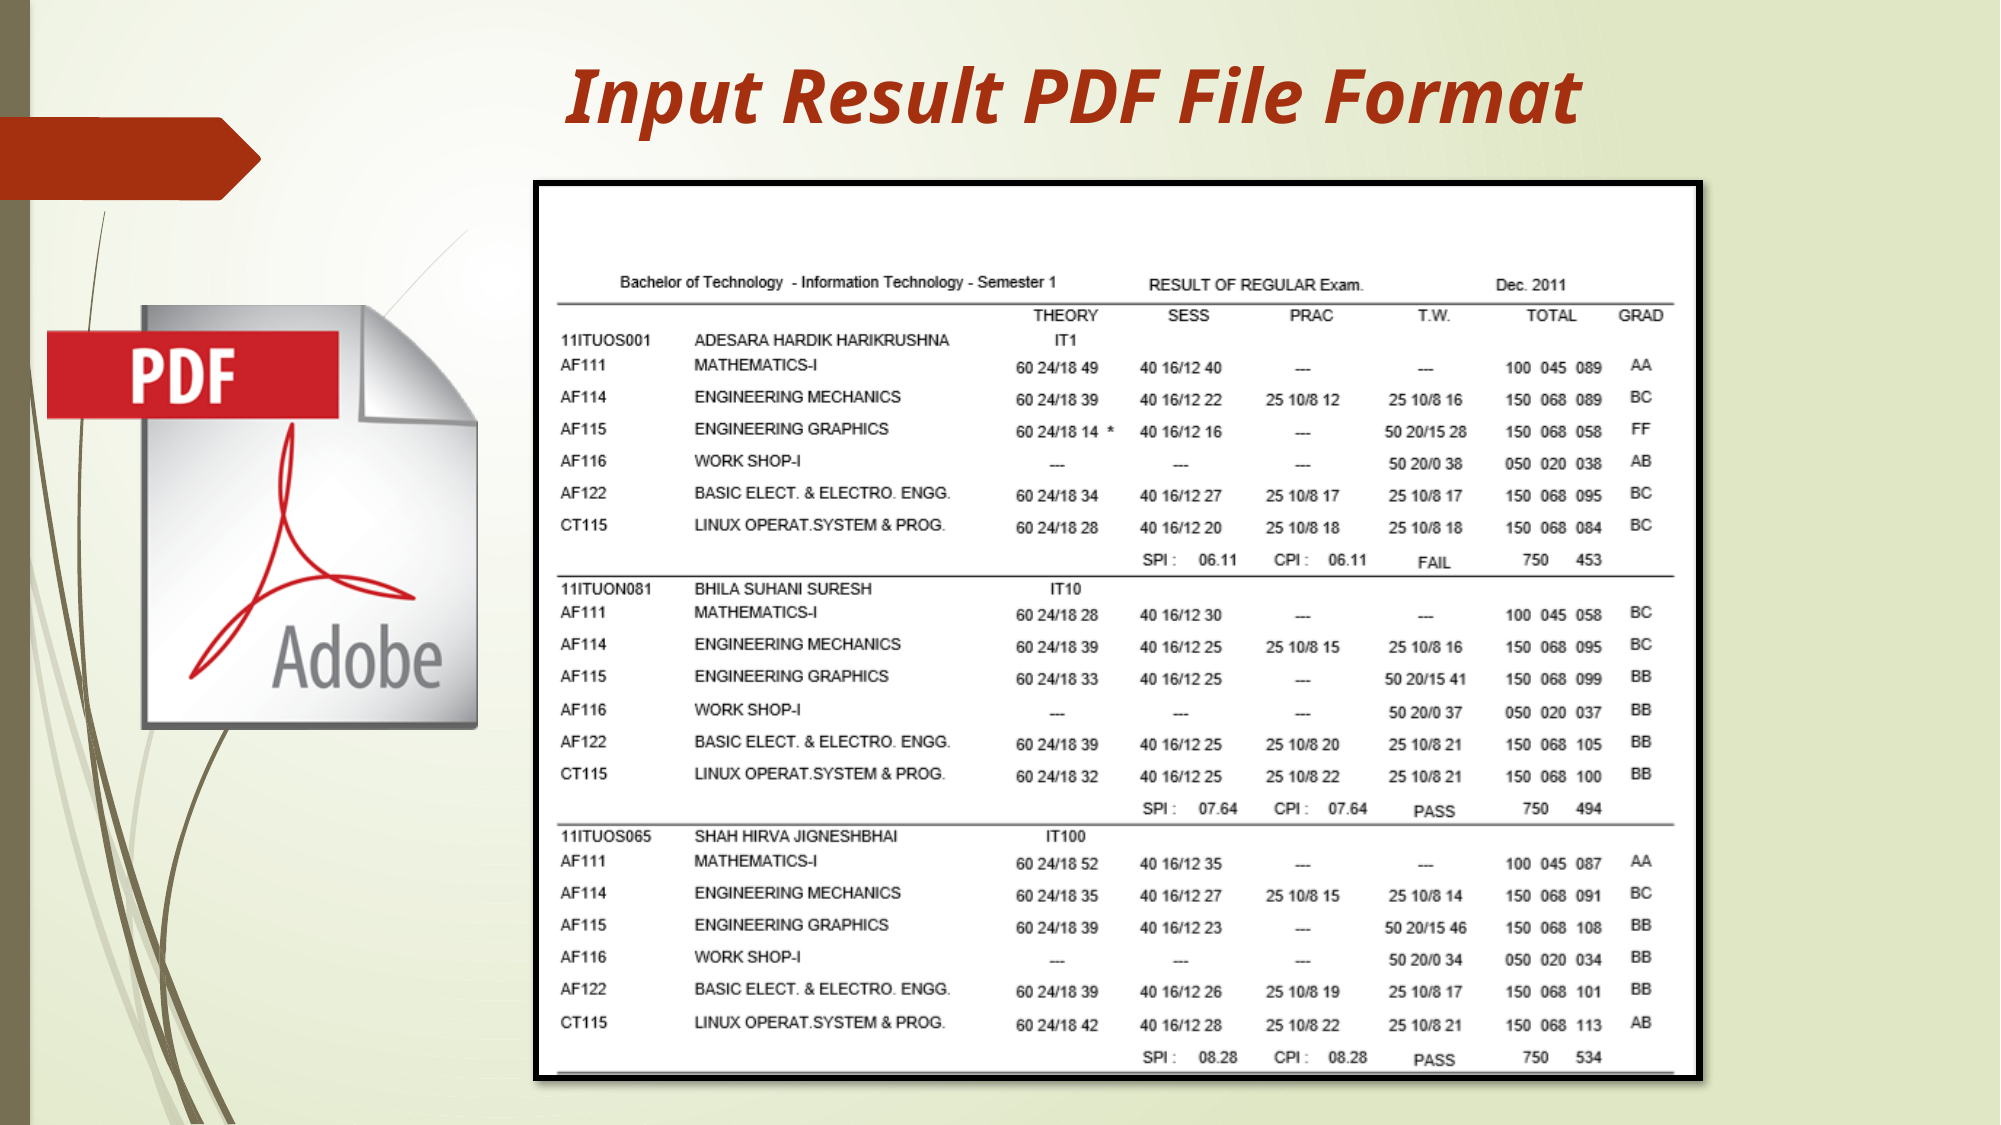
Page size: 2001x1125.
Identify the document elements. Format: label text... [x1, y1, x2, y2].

picture [47, 304, 478, 730]
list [538, 185, 1697, 1076]
title Input Result PDF File Format [344, 41, 1807, 252]
